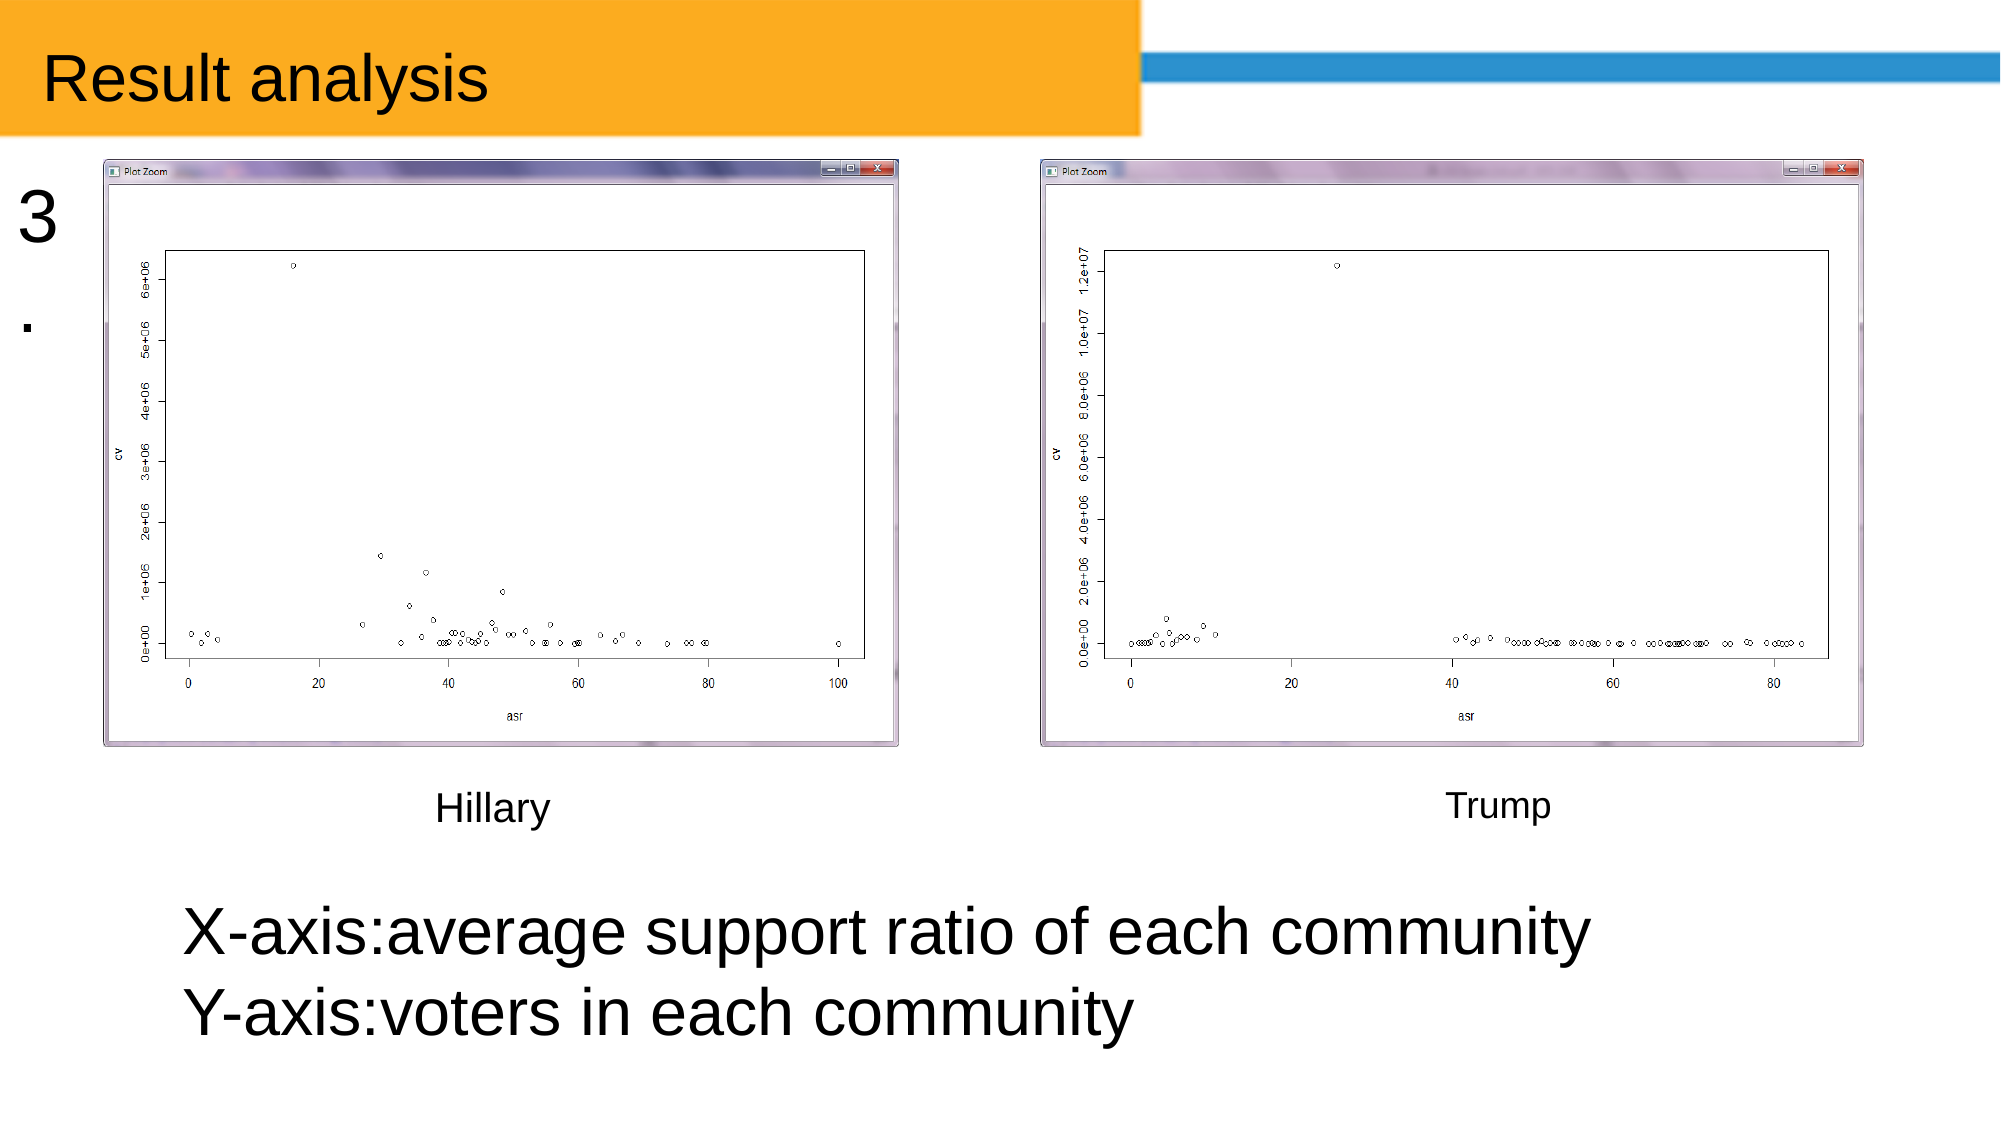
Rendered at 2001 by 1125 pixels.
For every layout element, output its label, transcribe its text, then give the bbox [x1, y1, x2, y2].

text_box Hillary [168, 773, 936, 880]
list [103, 159, 899, 747]
picture [0, 0, 2001, 1125]
text_box Result analysis [27, 26, 506, 202]
text_box Trump [1293, 773, 1793, 834]
text_box 3. [2, 159, 66, 355]
text_box X-axis:average support ratio of each community Y-axis:voters in each community [168, 880, 1754, 1056]
